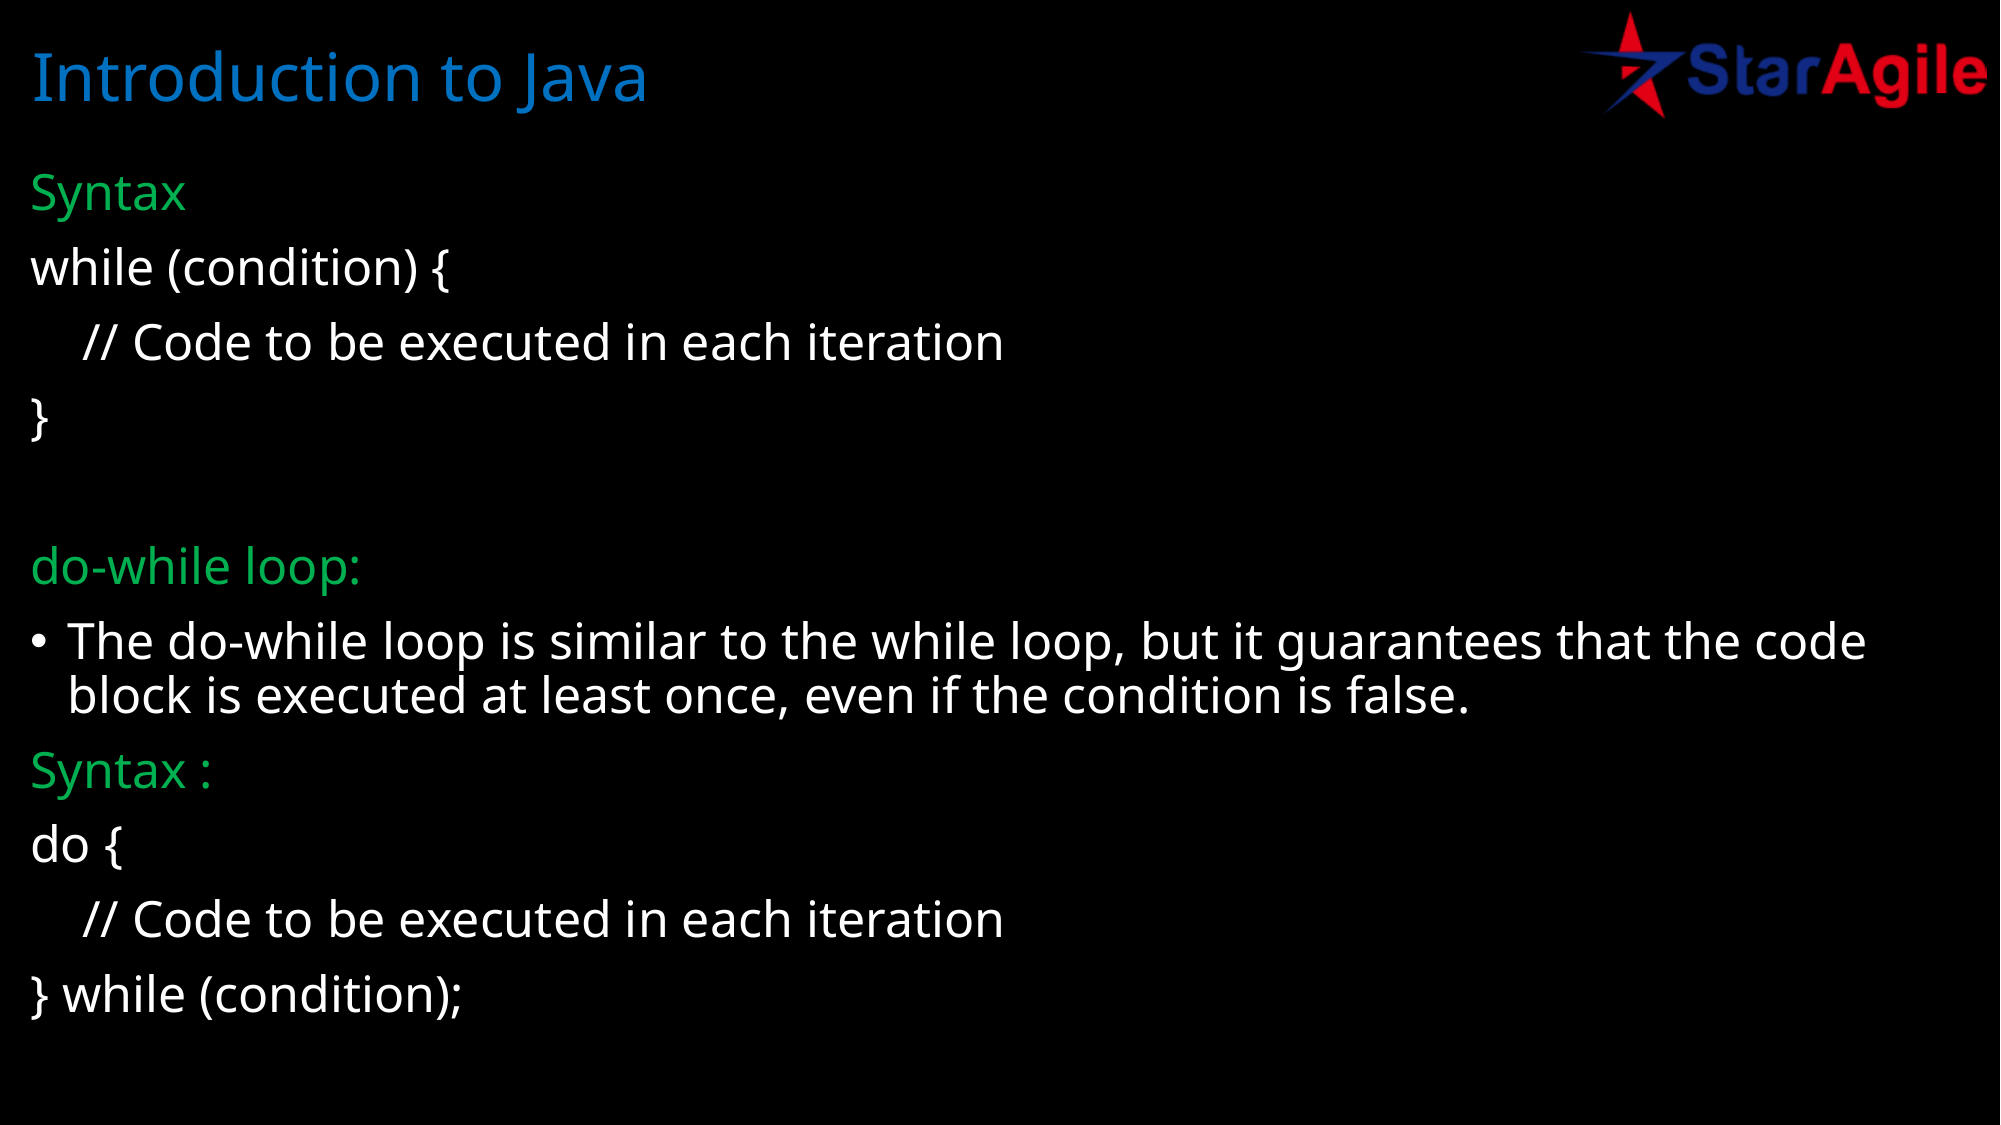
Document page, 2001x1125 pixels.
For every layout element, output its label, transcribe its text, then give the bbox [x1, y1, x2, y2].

title Introduction to Java [0, 0, 2000, 160]
picture [1579, 11, 1987, 119]
list Syntax while (condition) { // Code to be executed in each iteration } do-while loop: The do-while loop is similar to the while loop, but it guarantees that the code block is executed at least once, even if the condition is false. Syntax : do { // Code to be executed in each iteration } while (condition); [15, 159, 1987, 1111]
